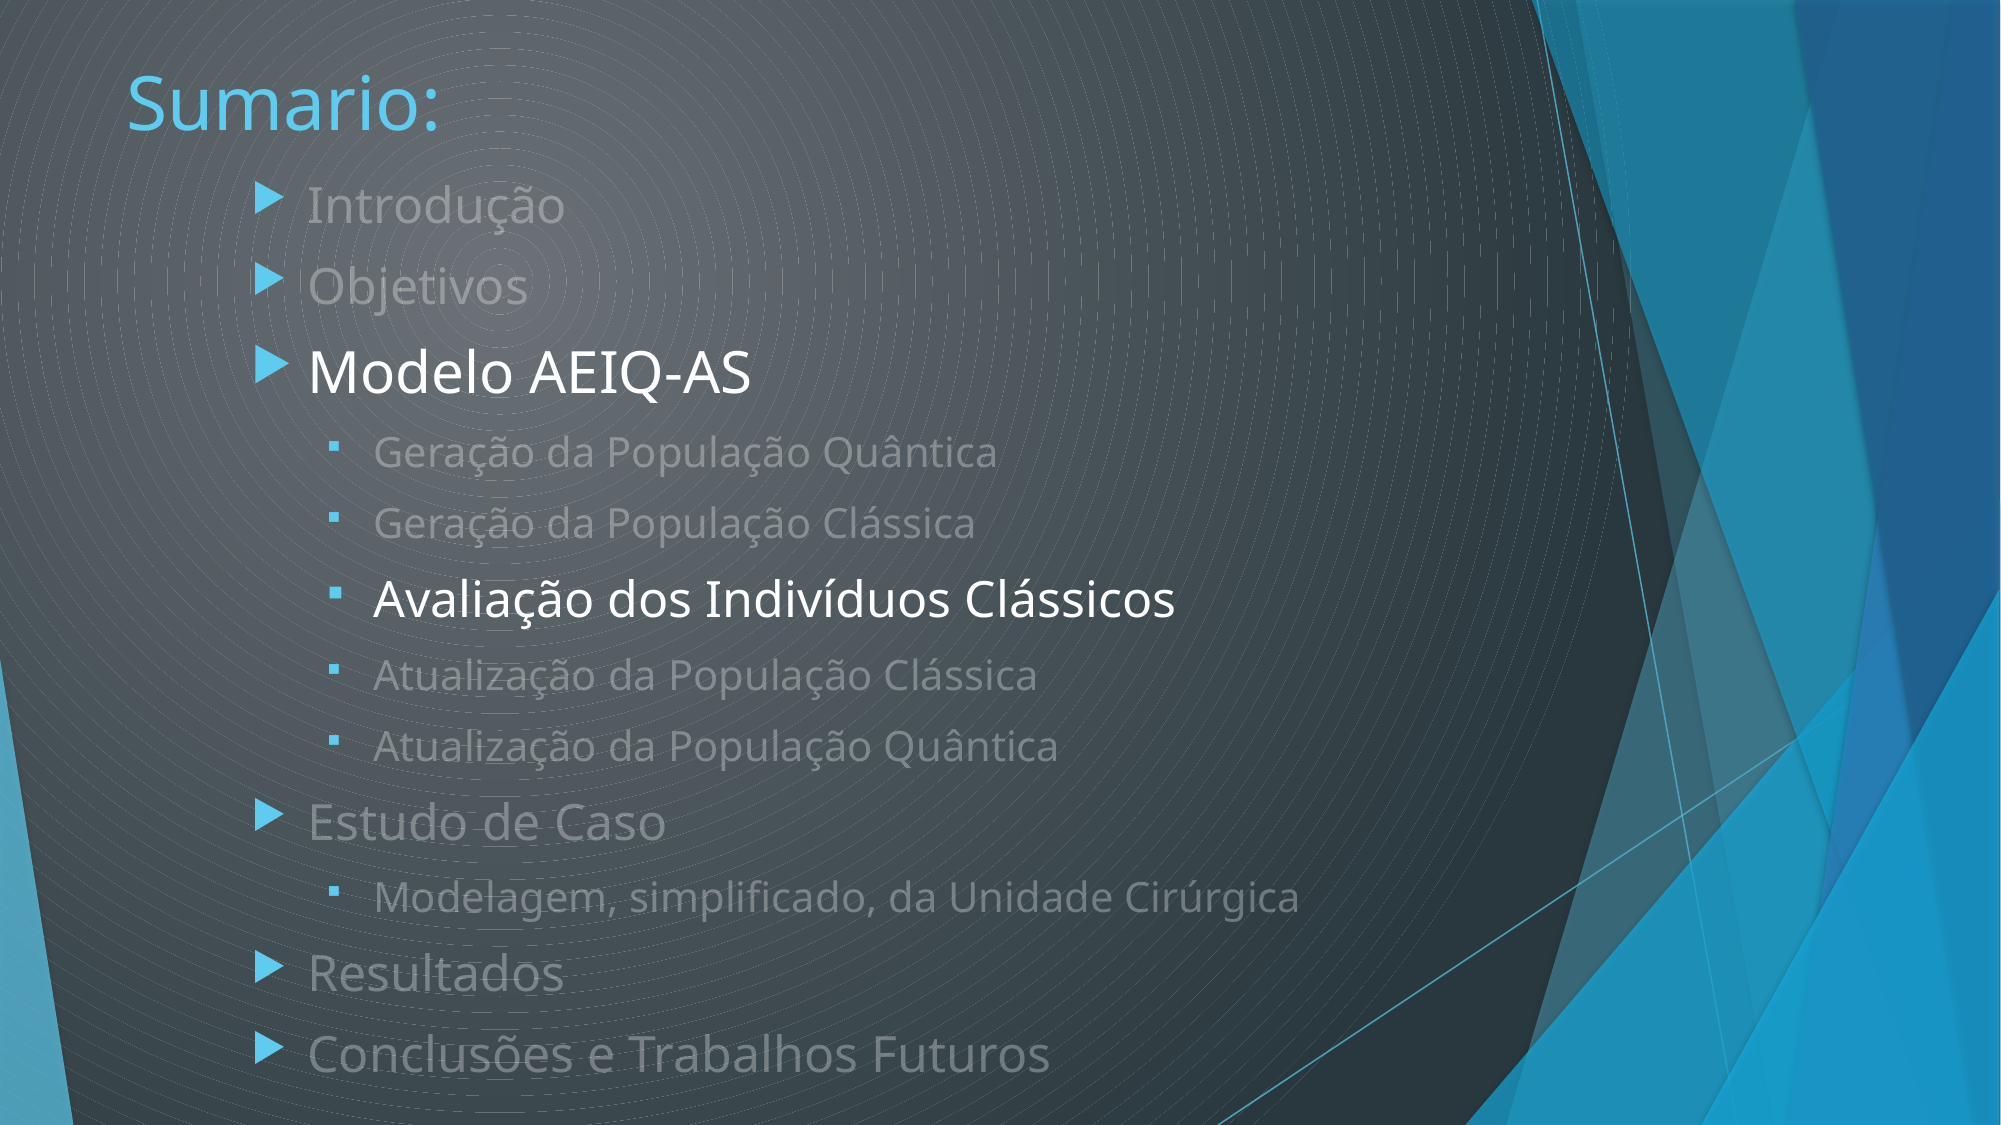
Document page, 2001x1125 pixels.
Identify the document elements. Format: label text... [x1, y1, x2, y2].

list Introdução Objetivos Modelo AEIQ-AS Geração da População Quântica Geração da População Clássica Avaliação dos Indivíduos Clássicos Atualização da População Clássica Atualização da População Quântica Estudo de Caso Modelagem, simplificado, da Unidade Cirúrgica Resultados Conclusões e Trabalhos Futuros [236, 165, 1704, 1001]
title Sumario: [111, 48, 1522, 265]
